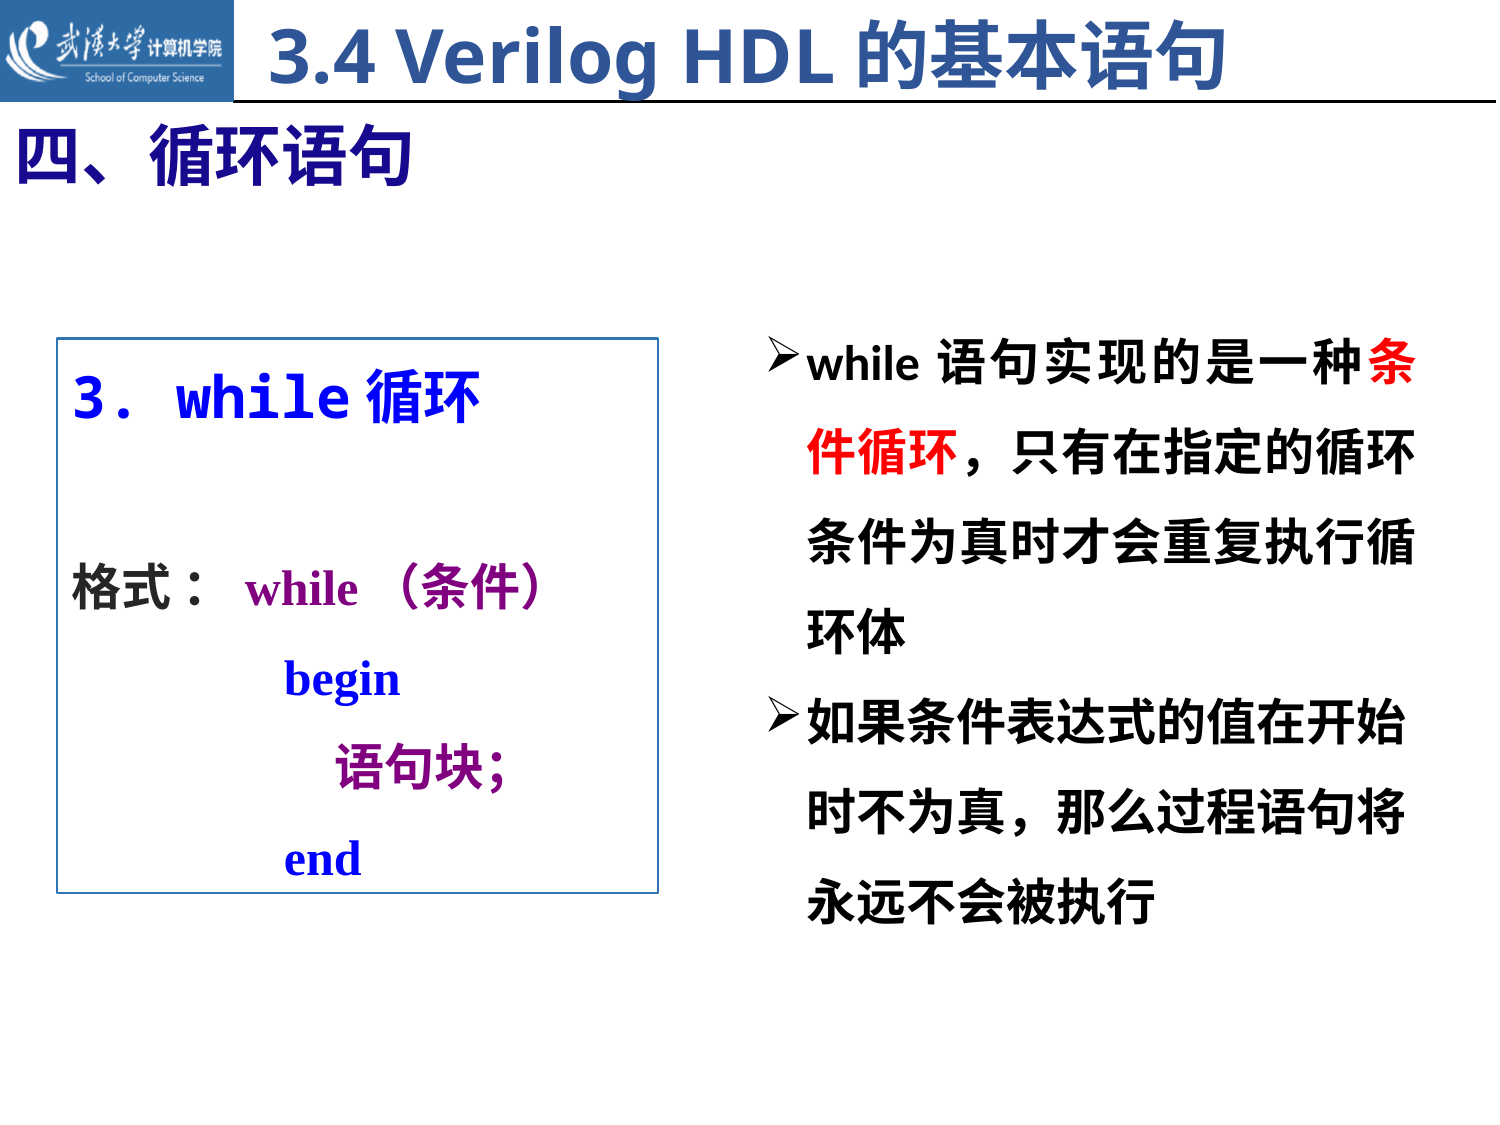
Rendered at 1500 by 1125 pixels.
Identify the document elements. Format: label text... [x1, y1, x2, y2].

text_box 3.4 Verilog HDL的基本语句 [254, 102, 1438, 106]
picture [0, 0, 234, 102]
text_box 3.4 Verilog HDL的基本语句 [254, 0, 1438, 101]
text_box 3. while循环 格式 ：while（条件） begin 语句块； end [56, 338, 659, 893]
text_box while语句实现的是一种条件循环，只有在指定的循环条件为真时才会重复执行循环体 如果条件表达式的值在开始时不为真，那么过程语句将永远不会被执行 [749, 292, 1432, 938]
text_box 四、循环语句 [0, 106, 731, 202]
